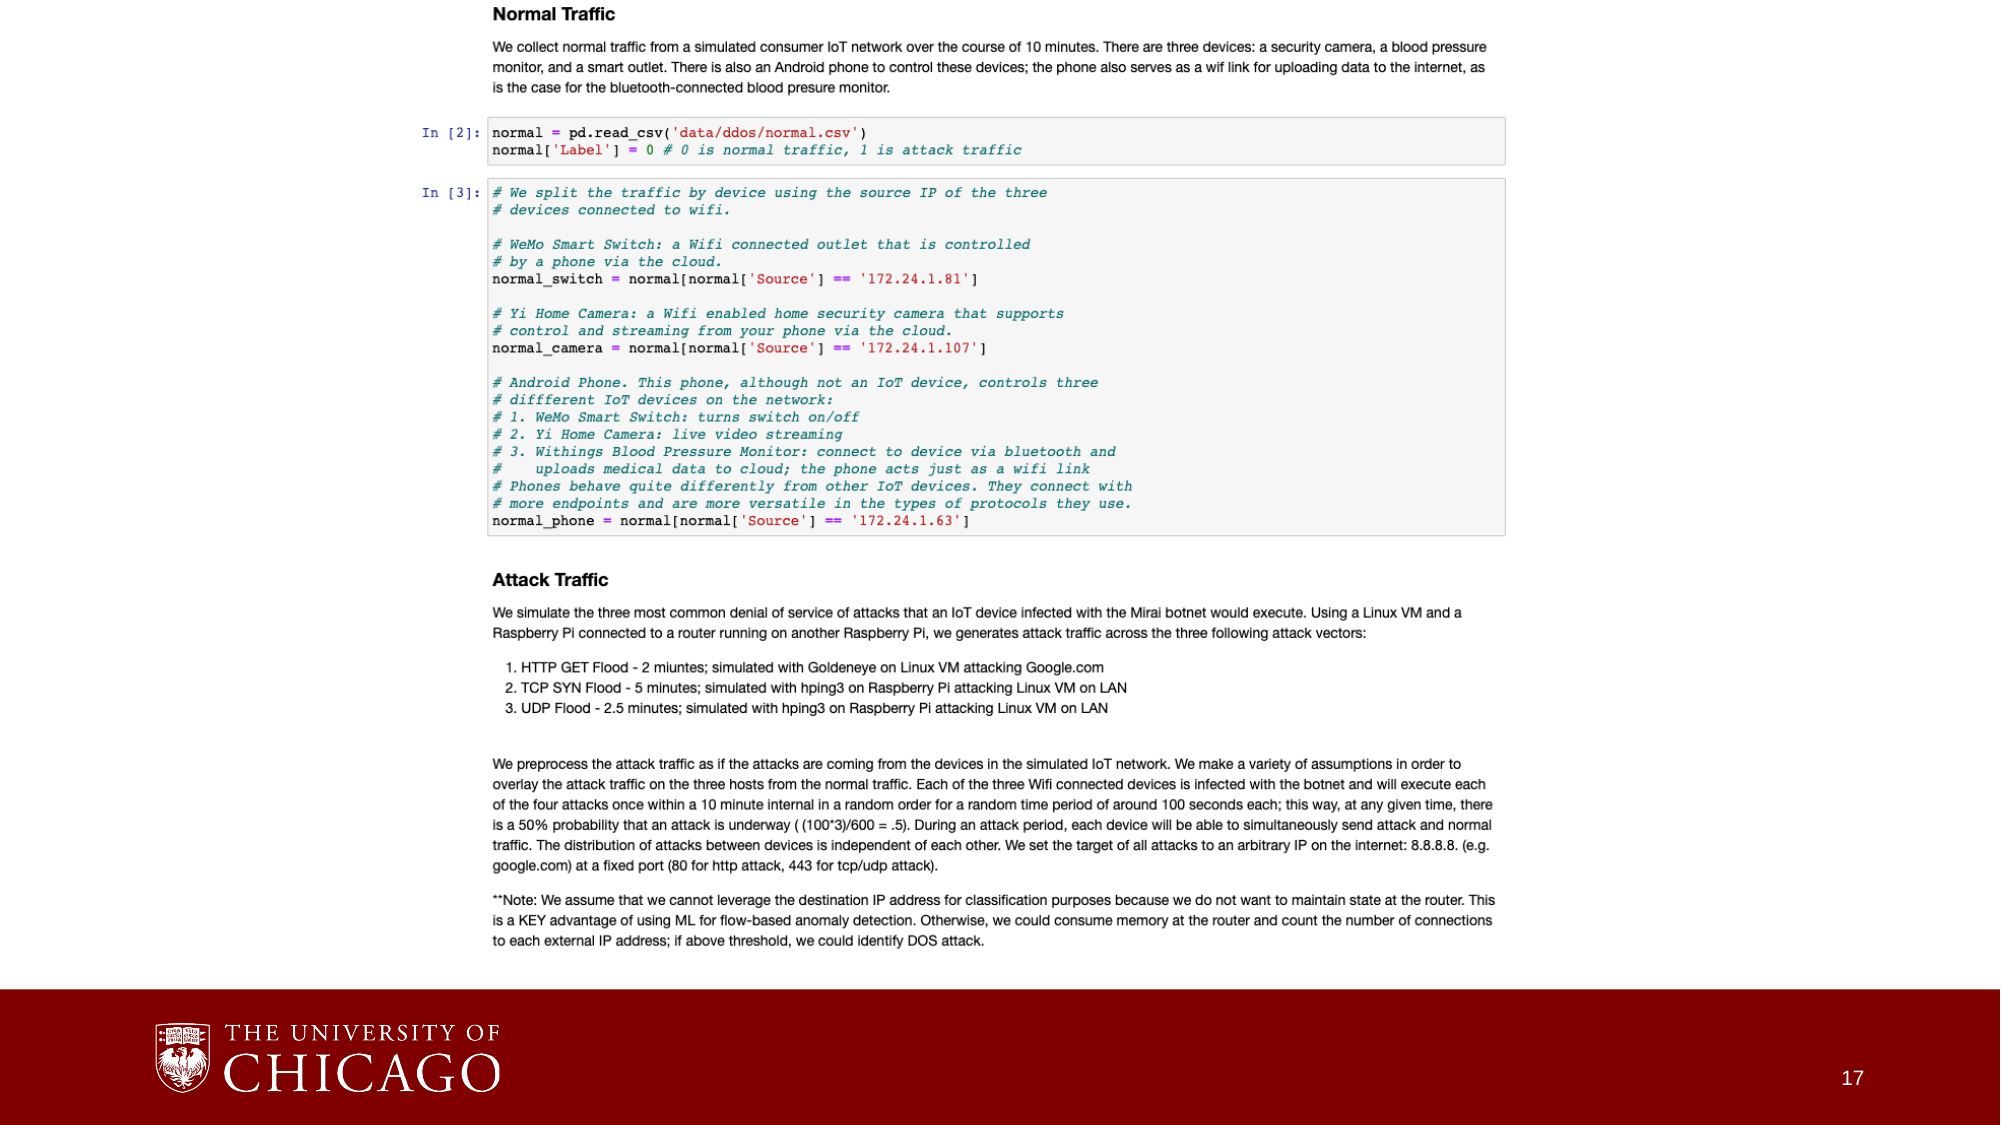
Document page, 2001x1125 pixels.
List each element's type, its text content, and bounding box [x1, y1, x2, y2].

picture [399, 0, 1515, 969]
slide_number 17 [1412, 1046, 1880, 1107]
